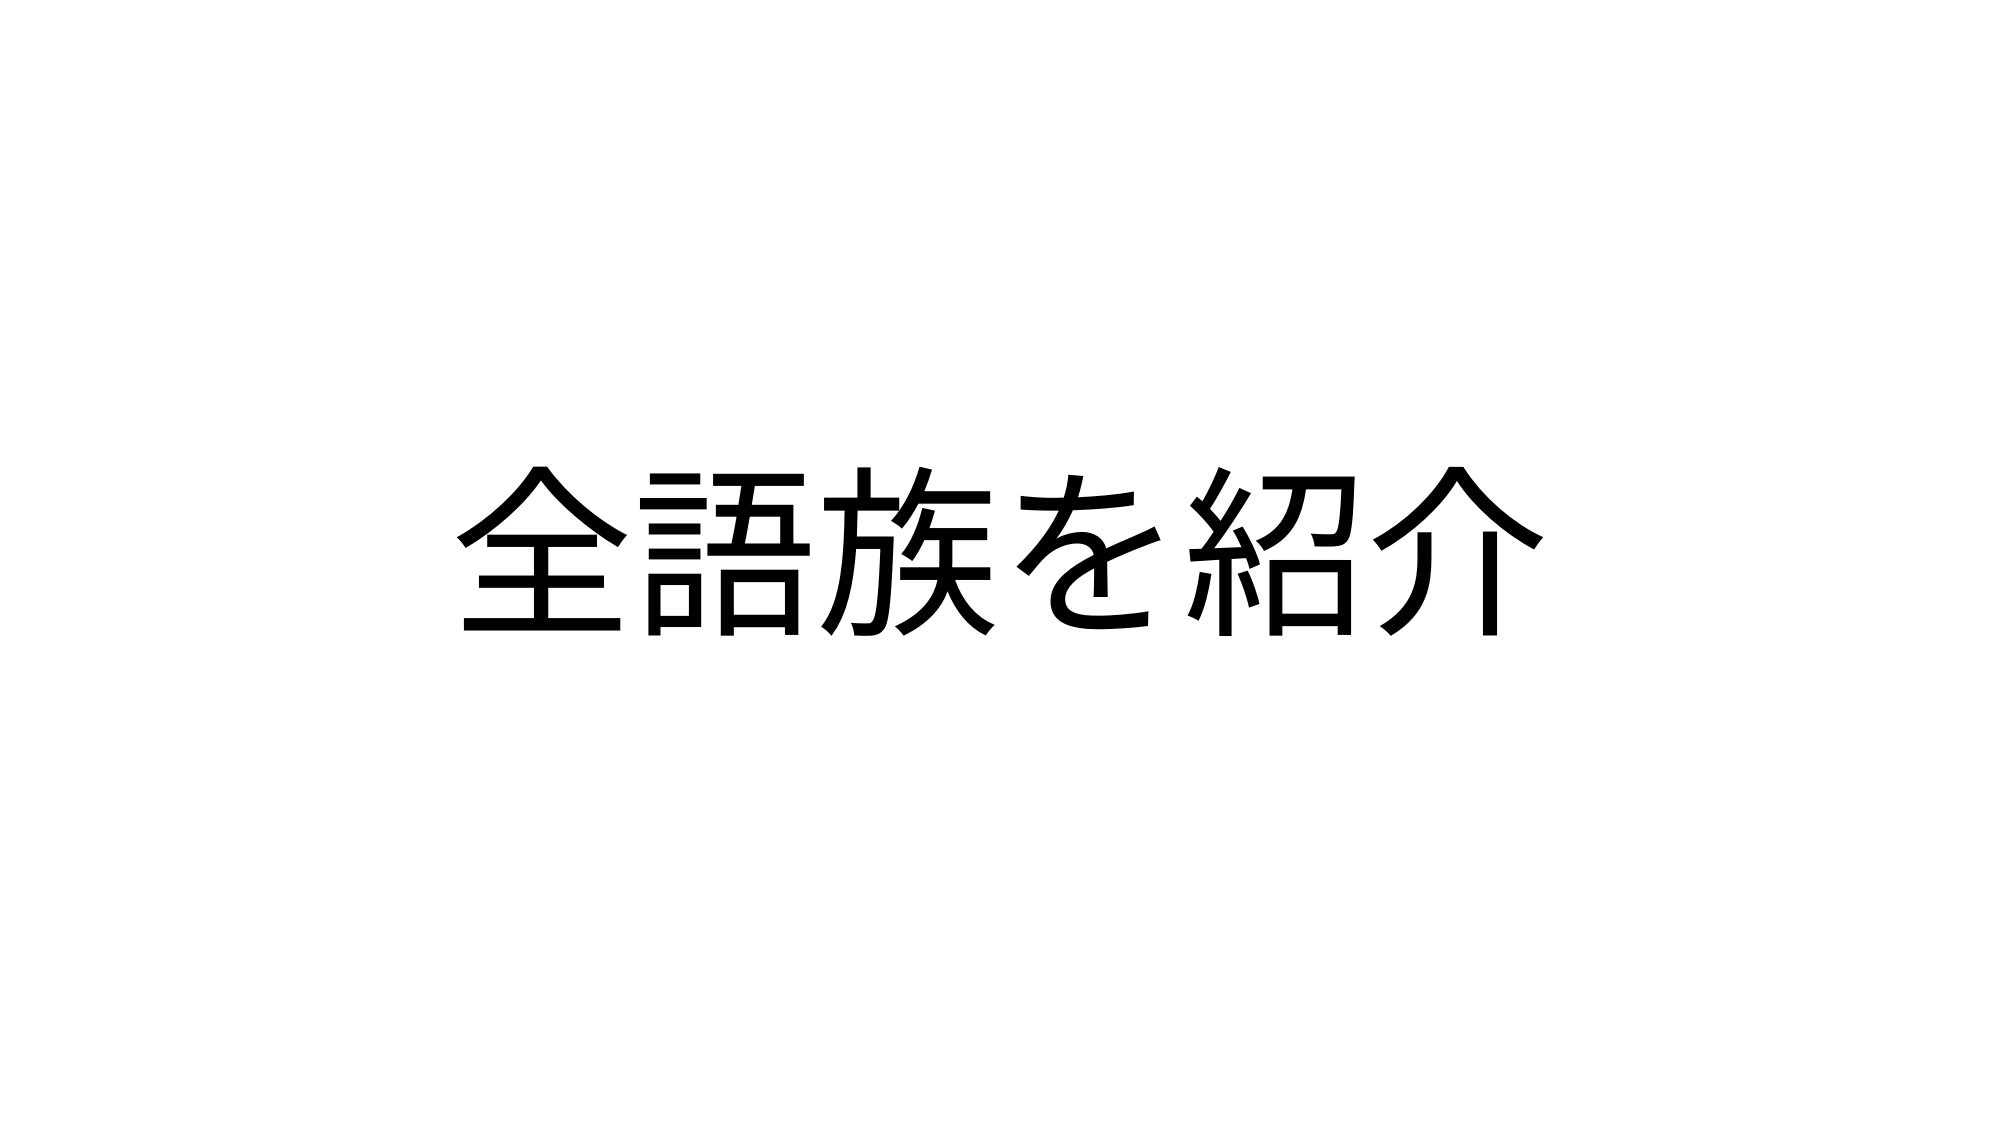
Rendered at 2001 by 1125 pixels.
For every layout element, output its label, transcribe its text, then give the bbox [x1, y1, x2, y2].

title 全語族を紹介 [393, 207, 1607, 918]
